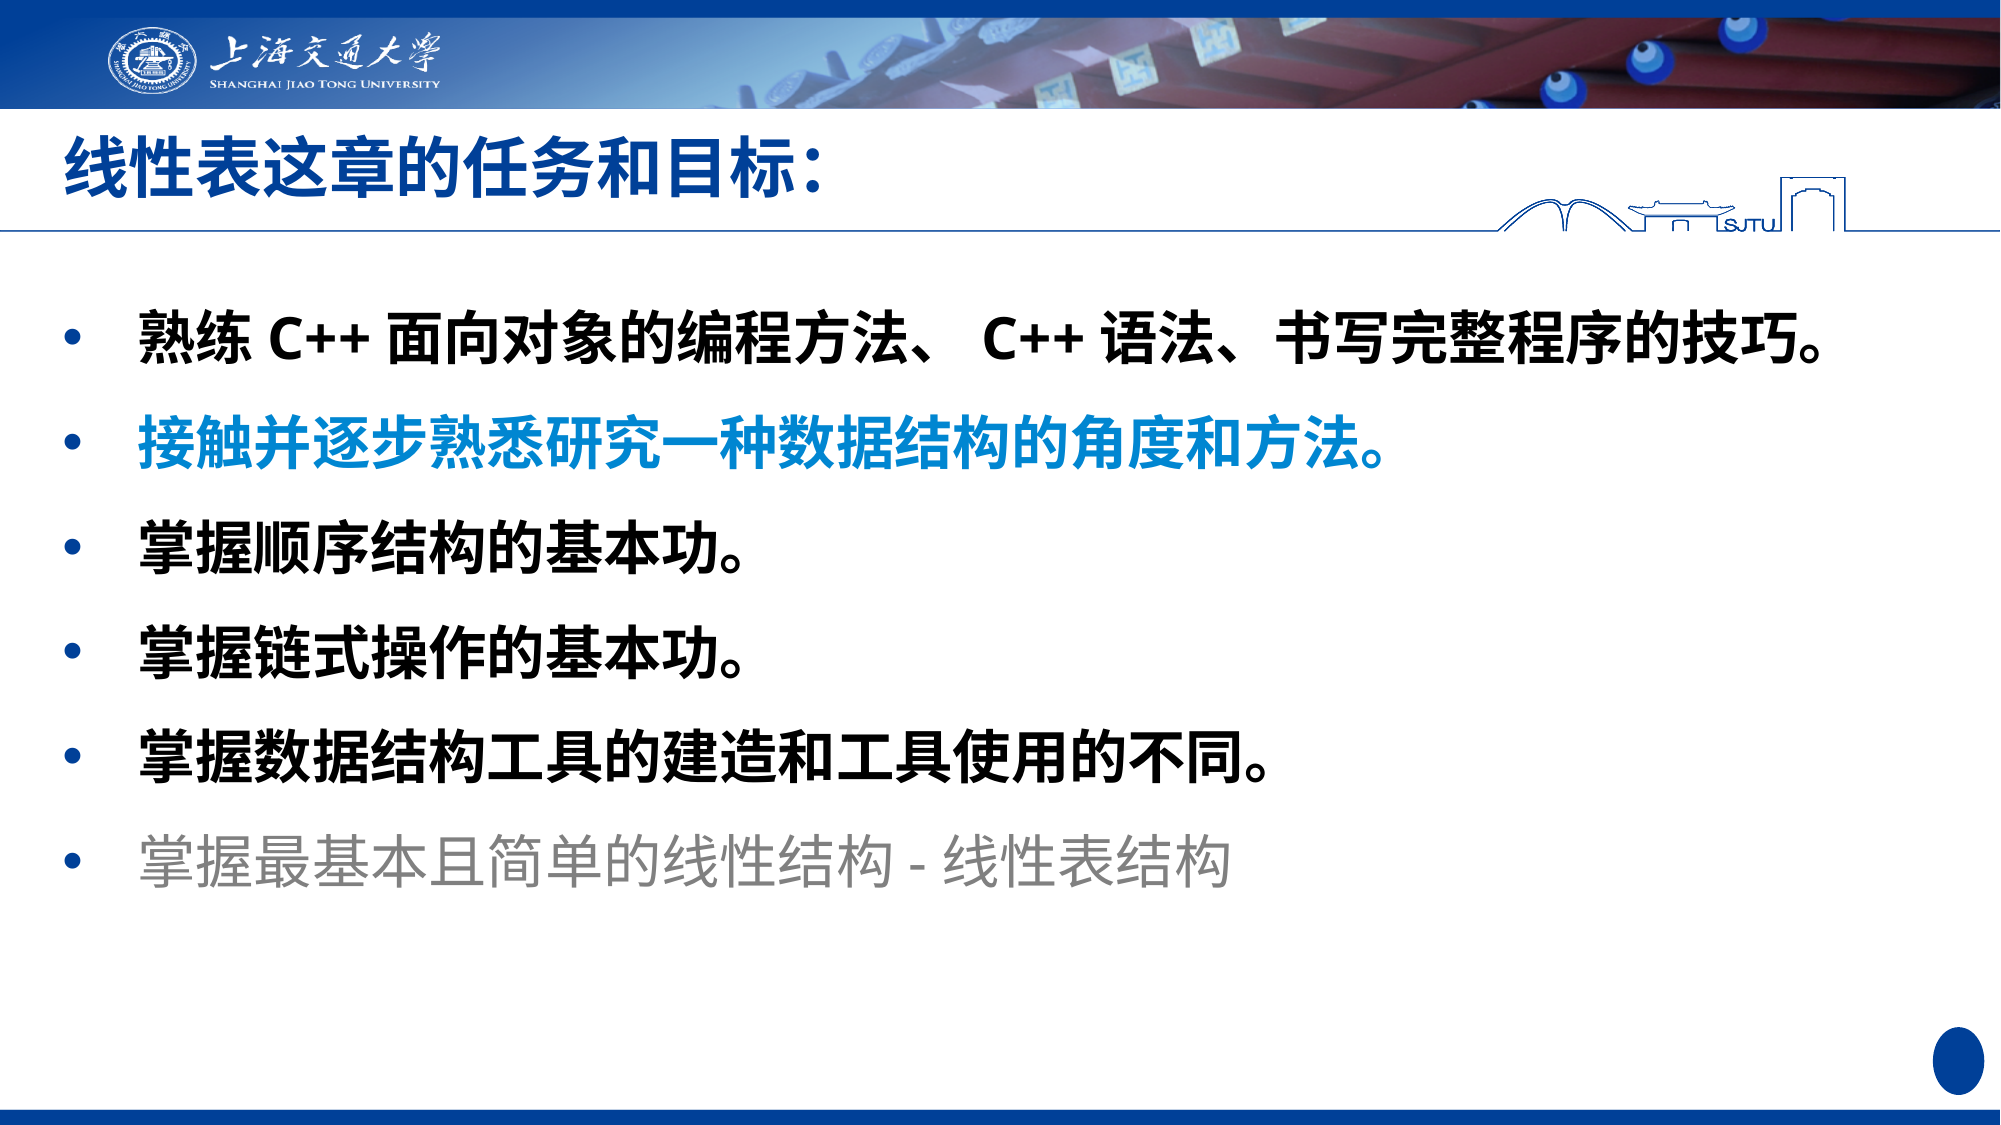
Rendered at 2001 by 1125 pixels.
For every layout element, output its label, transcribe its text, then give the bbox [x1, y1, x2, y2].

list 熟练C++面向对象的编程方法、C++语法、书写完整程序的技巧。 接触并逐步熟悉研究一种数据结构的角度和方法。 掌握顺序结构的基本功。 掌握链式操作的基本功。 掌握数据结构工具的建造和工具使用的不同。 掌握最基本且简单的线性结构-线性表结构 [47, 279, 2000, 1028]
title 线性表这章的任务和目标： [47, 123, 1879, 218]
text_box [1931, 1026, 1986, 1097]
picture [0, 0, 2001, 109]
